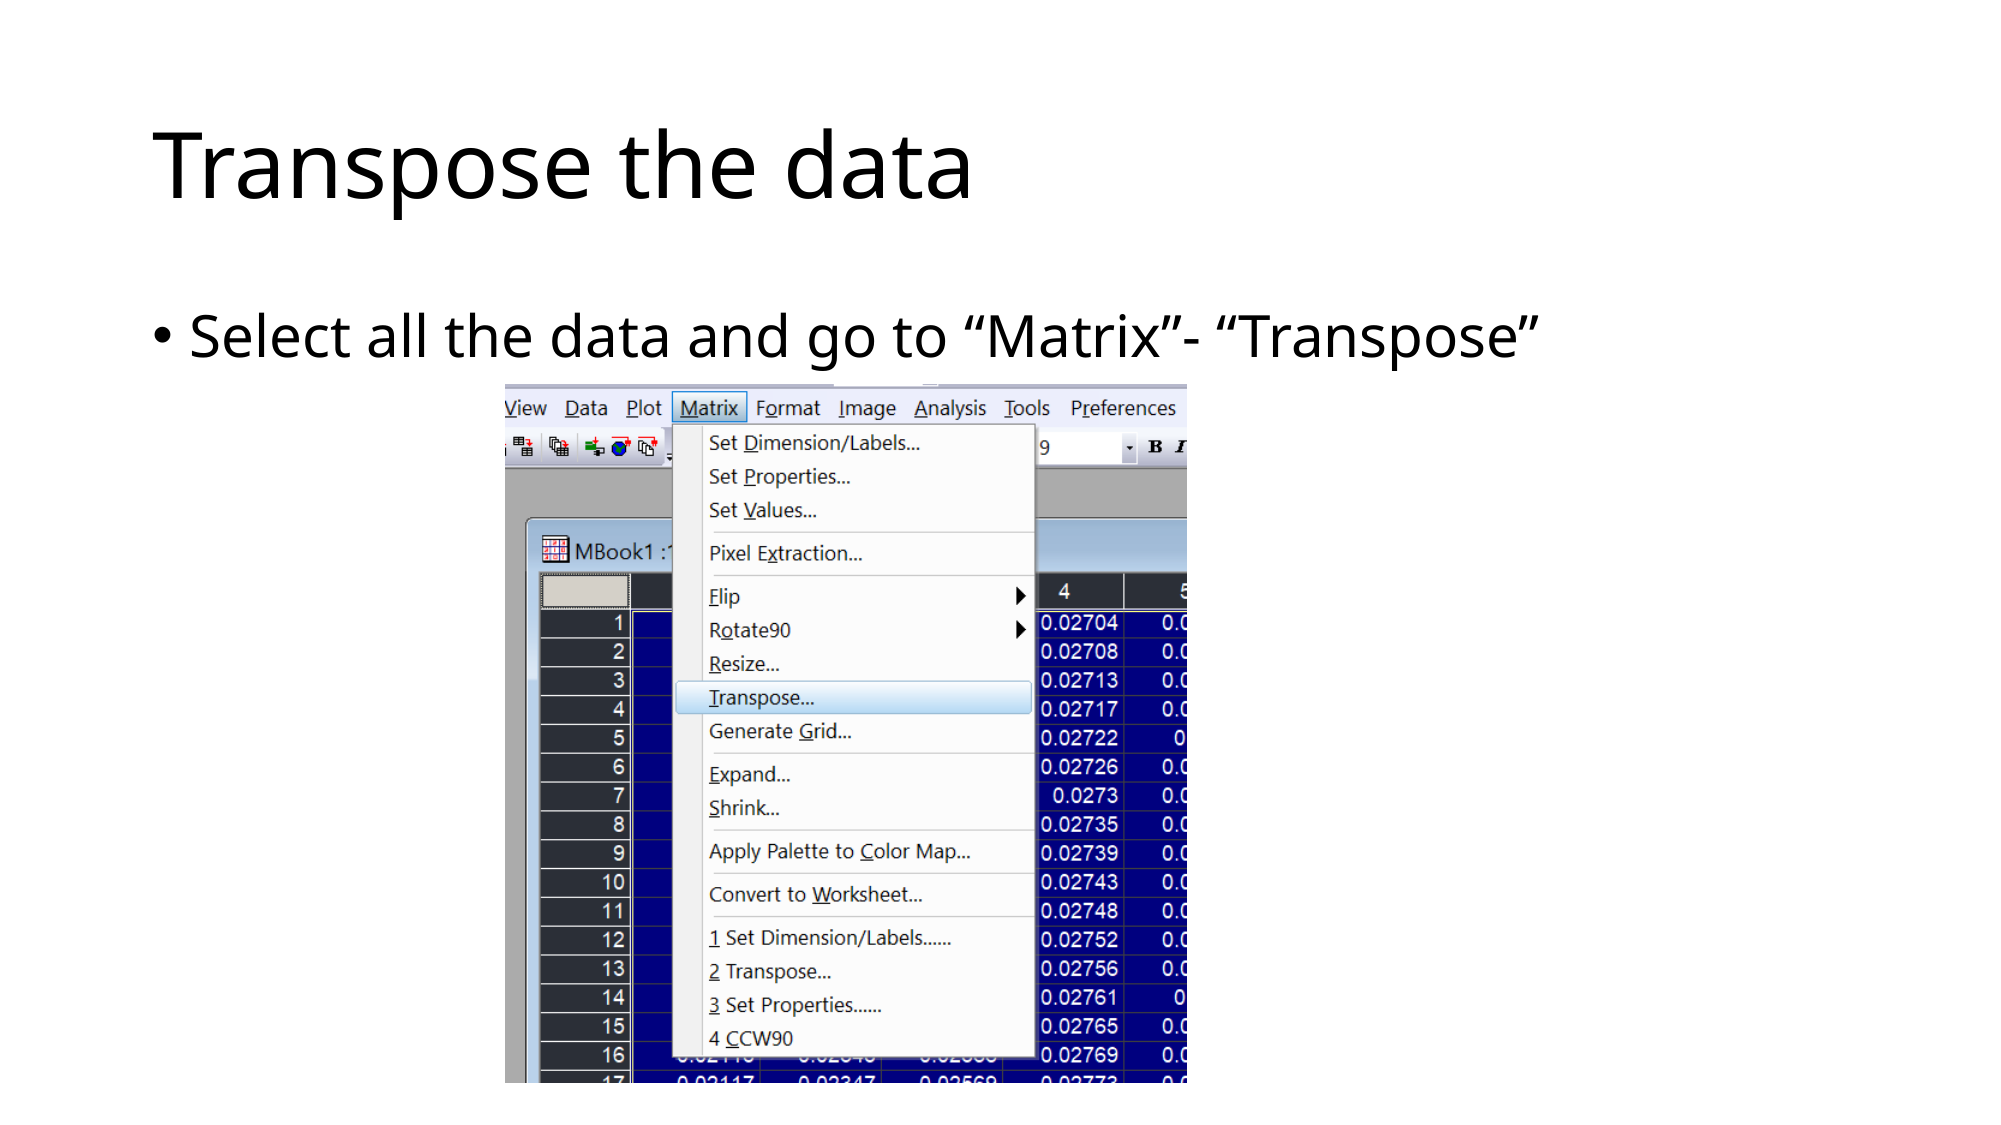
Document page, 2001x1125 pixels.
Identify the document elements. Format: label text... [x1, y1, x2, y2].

list Select all the data and go to “Matrix”- “Transpose” [137, 299, 1863, 1014]
title Transpose the data [137, 59, 1863, 278]
picture [504, 384, 1187, 1083]
